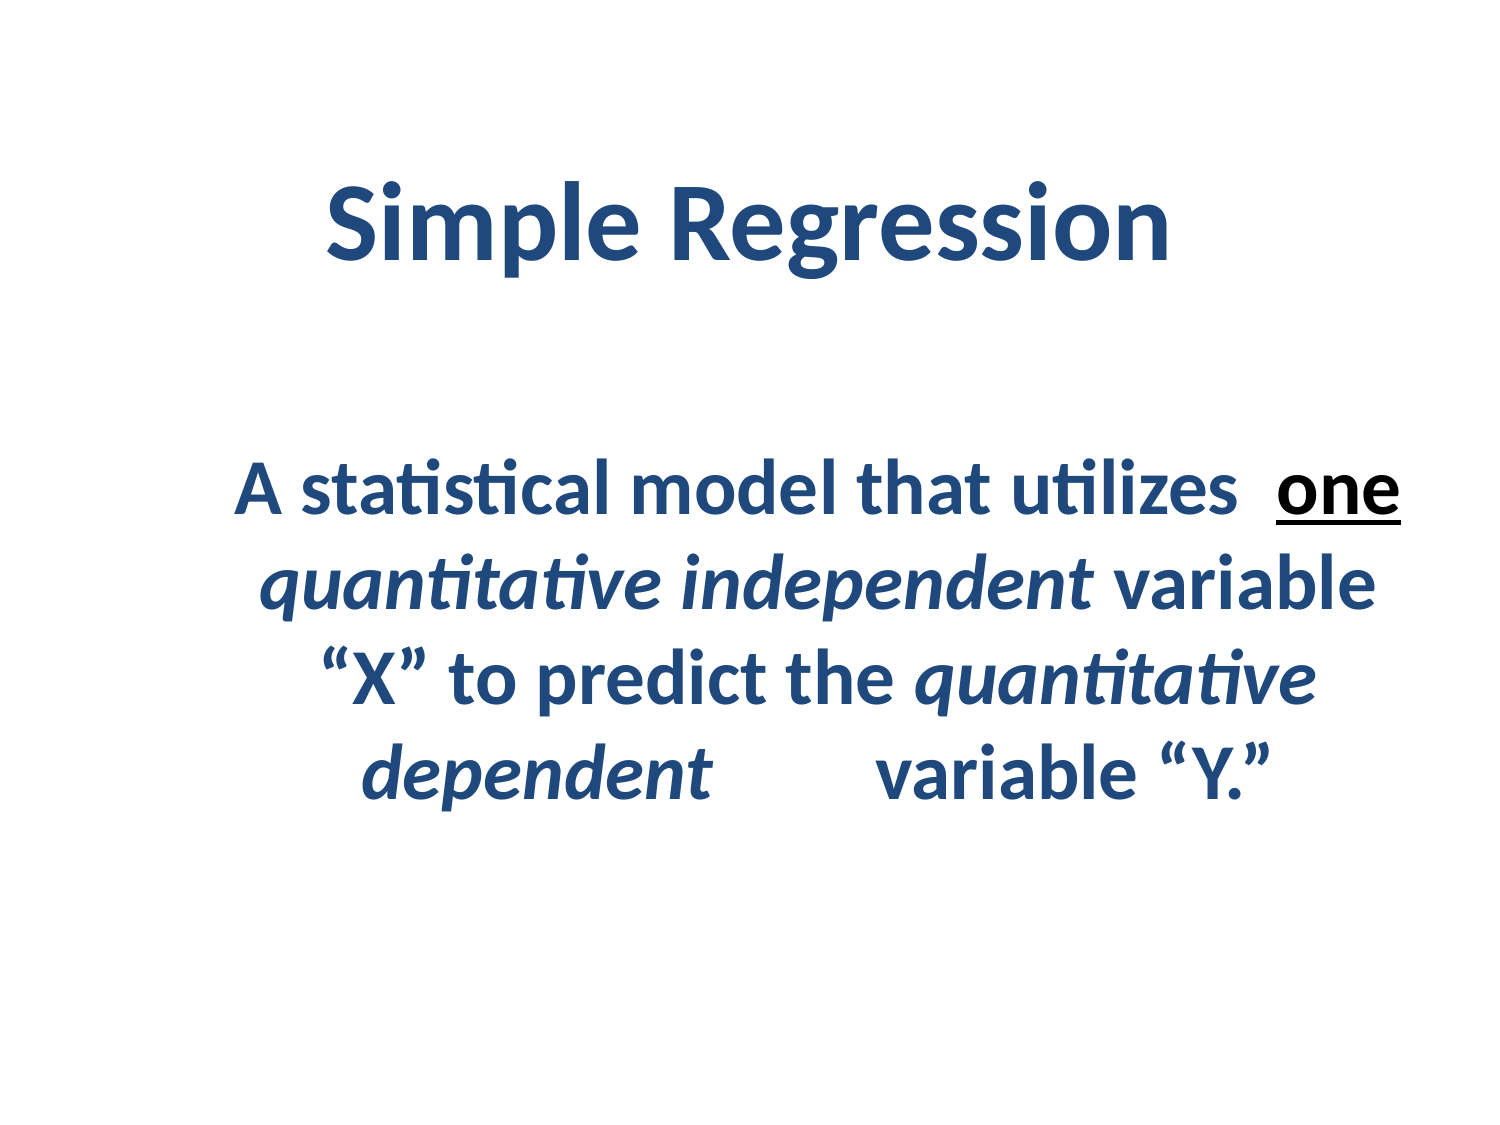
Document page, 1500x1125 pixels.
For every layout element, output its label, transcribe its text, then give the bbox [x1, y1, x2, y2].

text_box A statistical model that utilizes one quantitative independent variable “X” to predict the quantitative dependent variable “Y.” [156, 428, 1424, 1016]
text_box Simple Regression [56, 109, 1444, 291]
